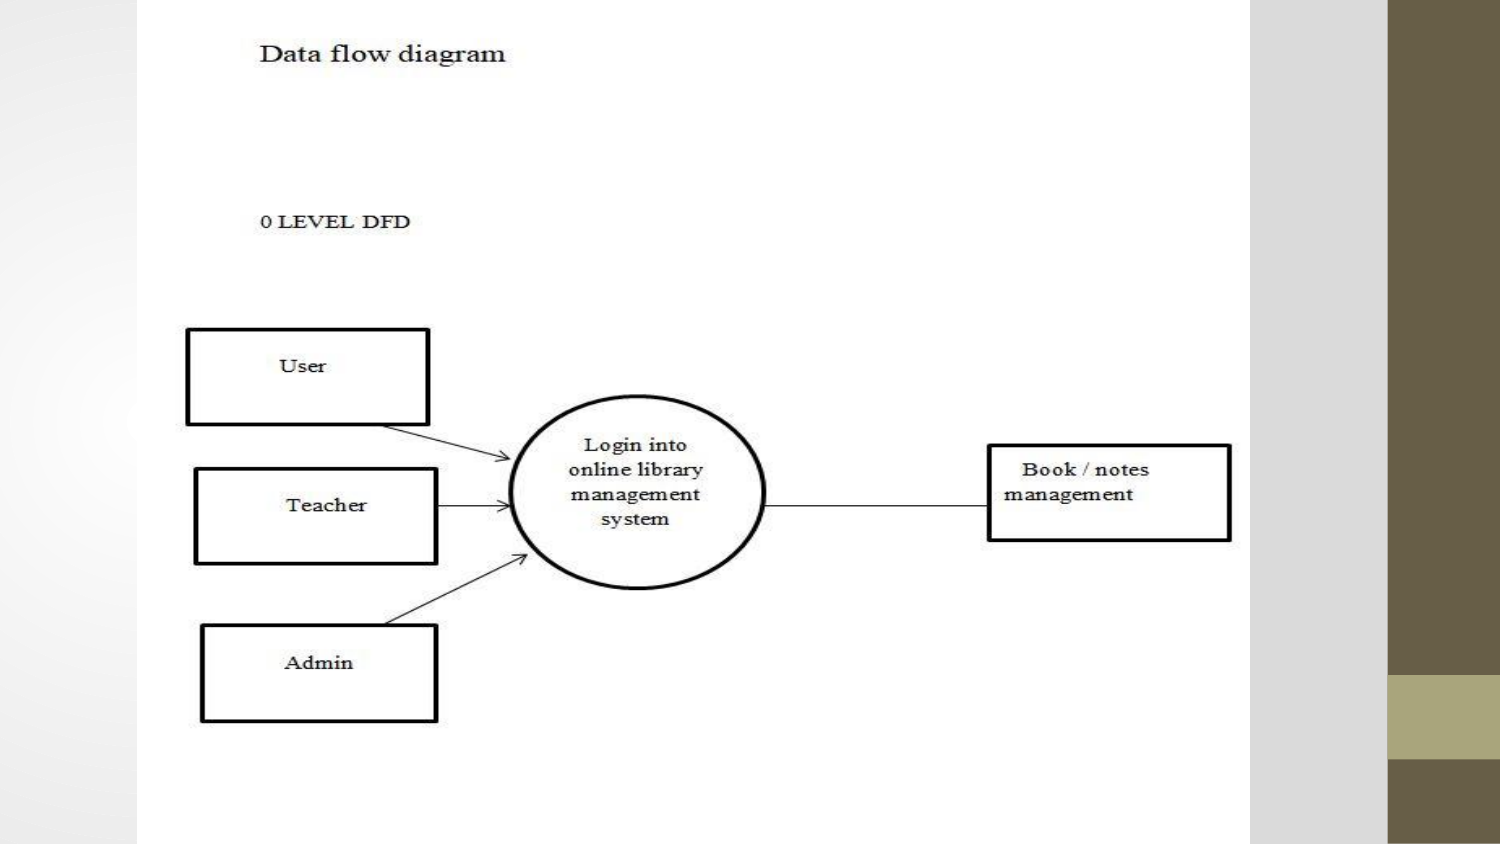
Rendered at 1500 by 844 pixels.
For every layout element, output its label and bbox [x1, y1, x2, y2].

picture [136, 0, 1251, 844]
